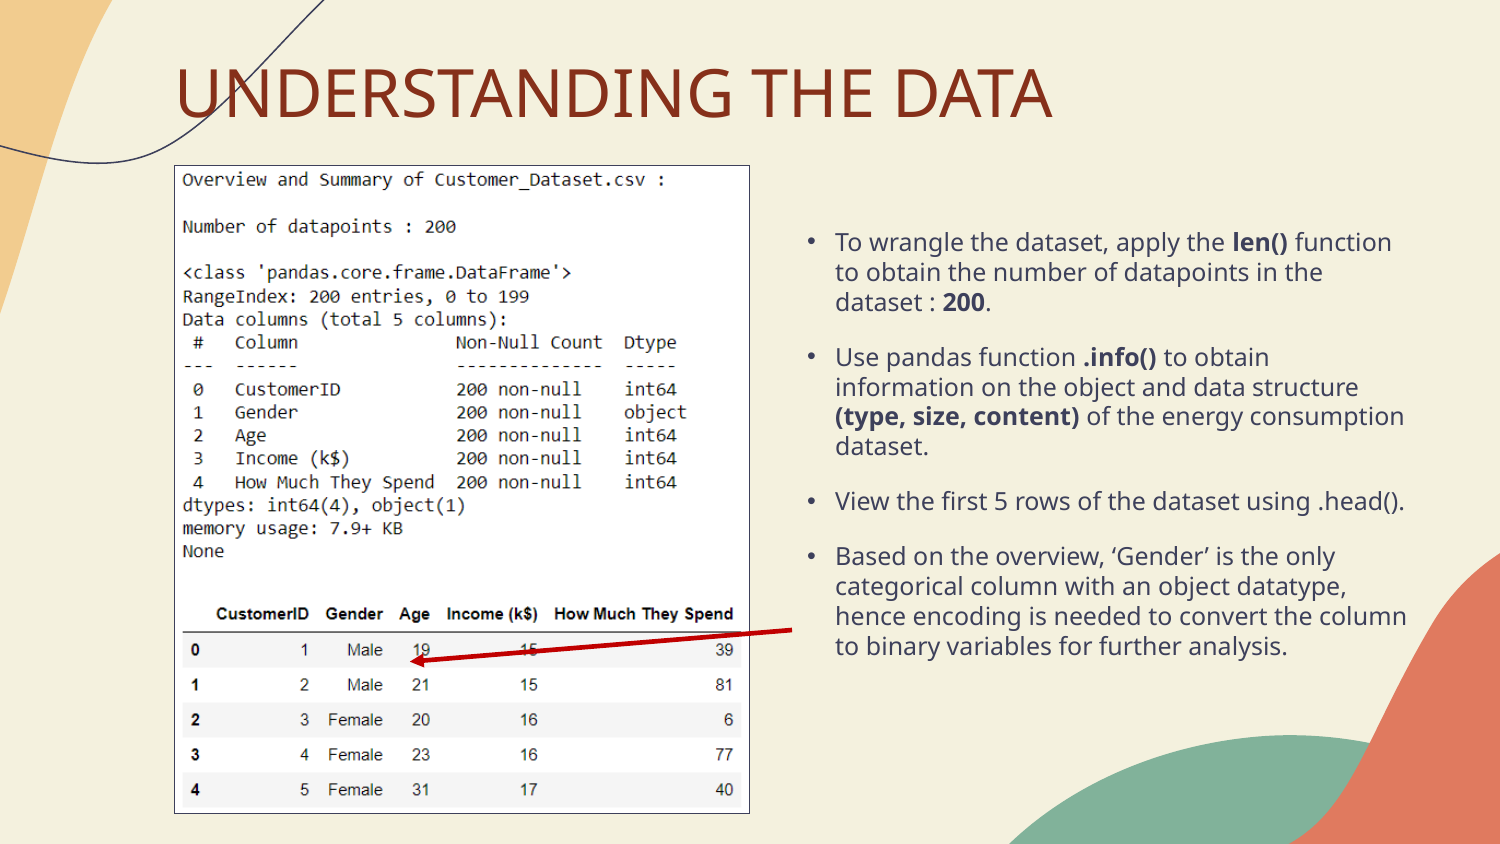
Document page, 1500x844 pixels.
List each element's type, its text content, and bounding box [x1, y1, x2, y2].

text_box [409, 629, 793, 662]
text_box To wrangle the dataset, apply the len() function to obtain the number of datapoints in the dataset : 200. Use pandas function .info() to obtain information on the object and data structure (type, size, content) of the energy consumption dataset. View the first 5 rows of the dataset using .head(). Based on the overview, ‘Gender’ is the only categorical column with an object datatype, hence encoding is needed to convert the column to binary variables for further analysis. [792, 211, 1428, 844]
text_box UNDERSTANDING THE DATA [159, 43, 1278, 139]
picture [174, 165, 751, 814]
